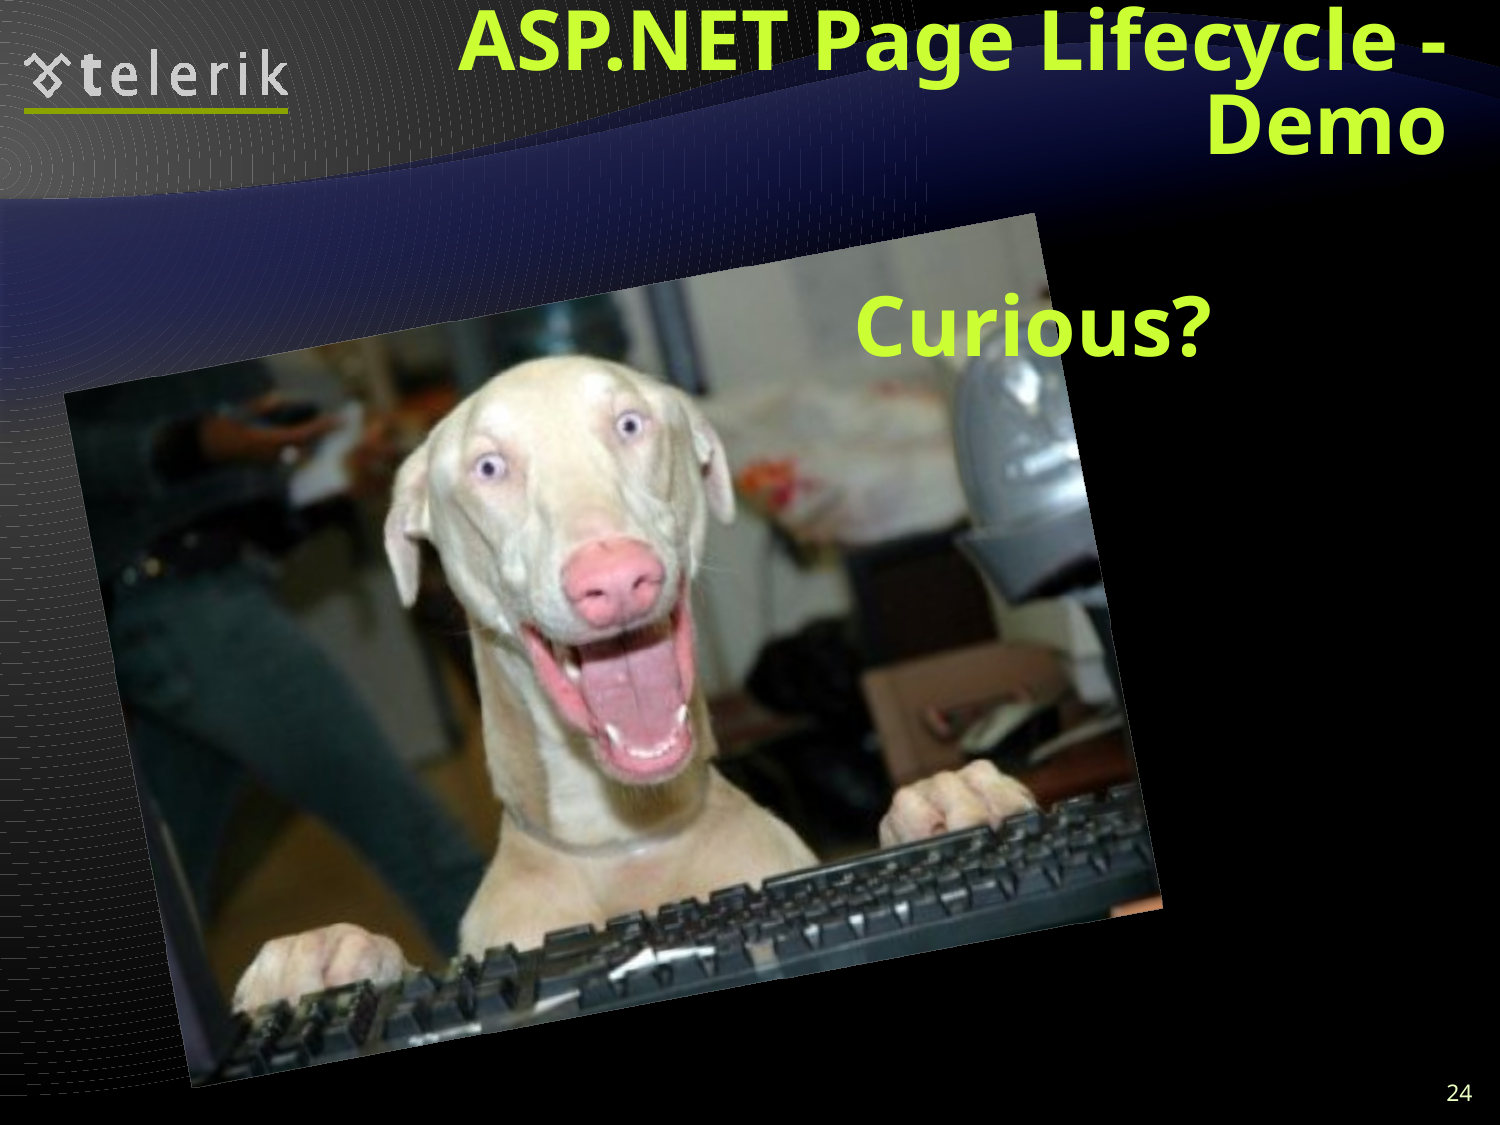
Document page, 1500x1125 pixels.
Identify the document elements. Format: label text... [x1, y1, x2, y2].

picture [24, 49, 288, 114]
picture [64, 214, 1162, 1087]
slide_number 24 [1412, 1074, 1488, 1113]
title ASP.NET Page Lifecycle - Demo [300, 12, 1463, 163]
text_box Curious? [839, 265, 1228, 381]
